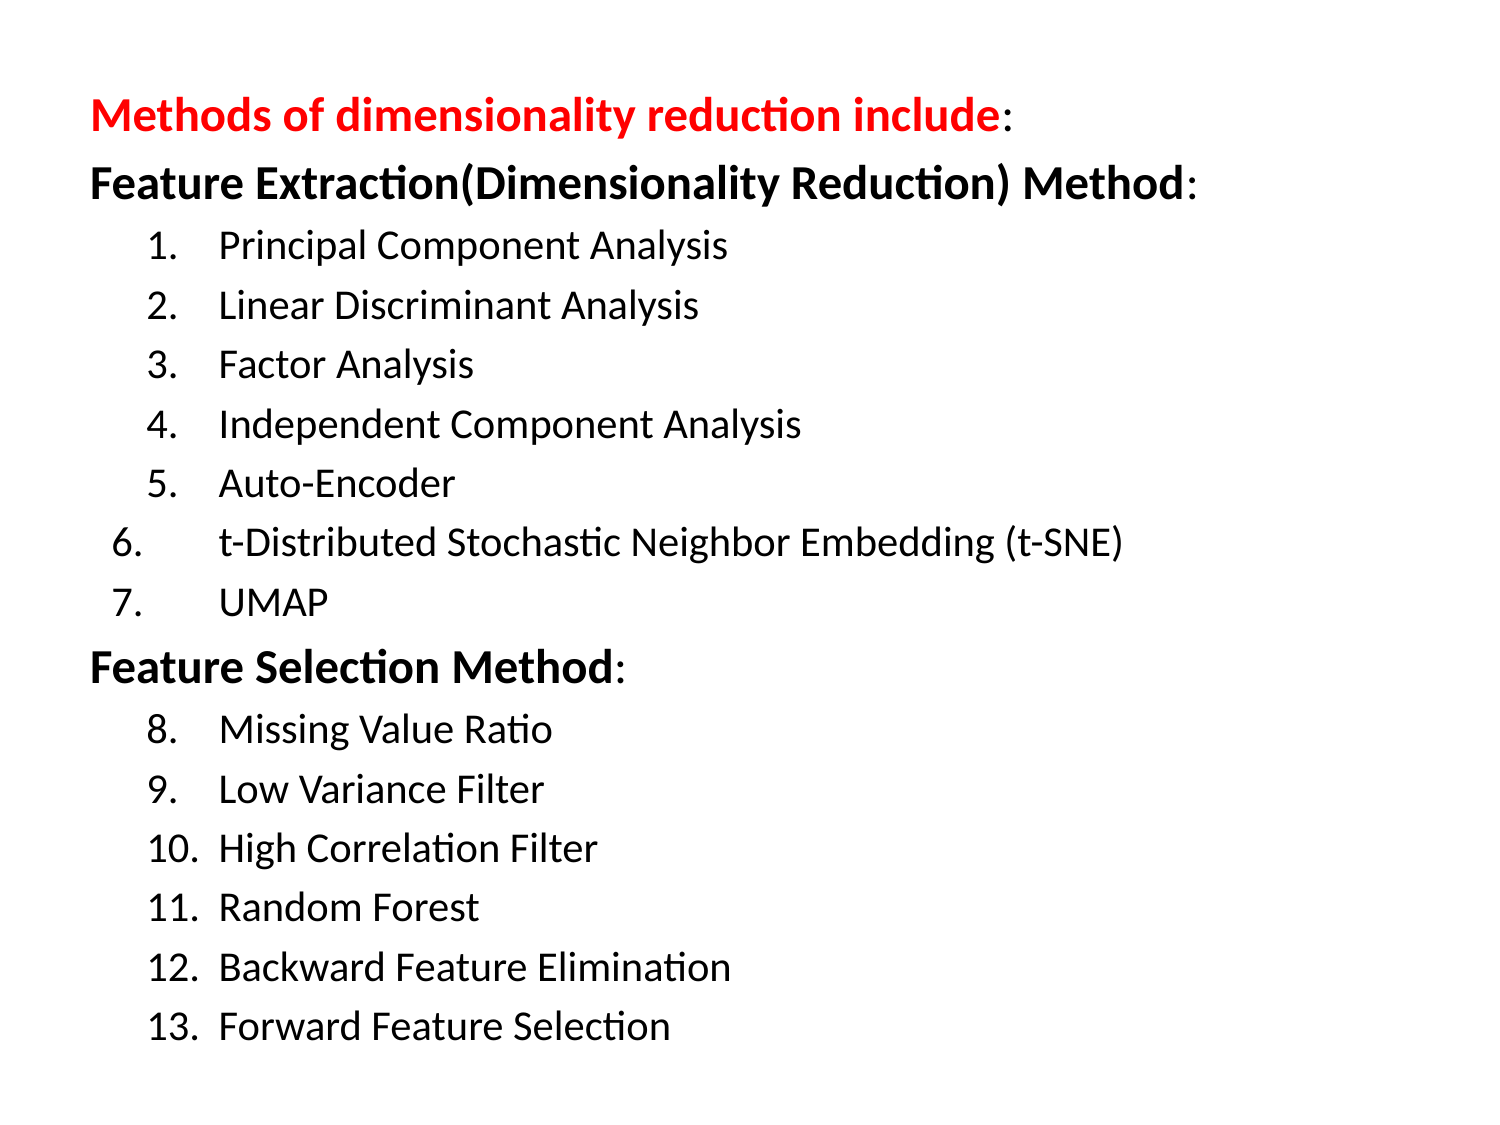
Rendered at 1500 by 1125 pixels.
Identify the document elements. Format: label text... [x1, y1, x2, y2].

list Methods of dimensionality reduction include: Feature Extraction(Dimensionality Reduction) Method: Principal Component Analysis Linear Discriminant Analysis Factor Analysis Independent Component Analysis Auto-Encoder t-Distributed Stochastic Neighbor Embedding (t-SNE) UMAP Feature Selection Method: Missing Value Ratio Low Variance Filter High Correlation Filter Random Forest Backward Feature Elimination Forward Feature Selection [75, 75, 1425, 1063]
